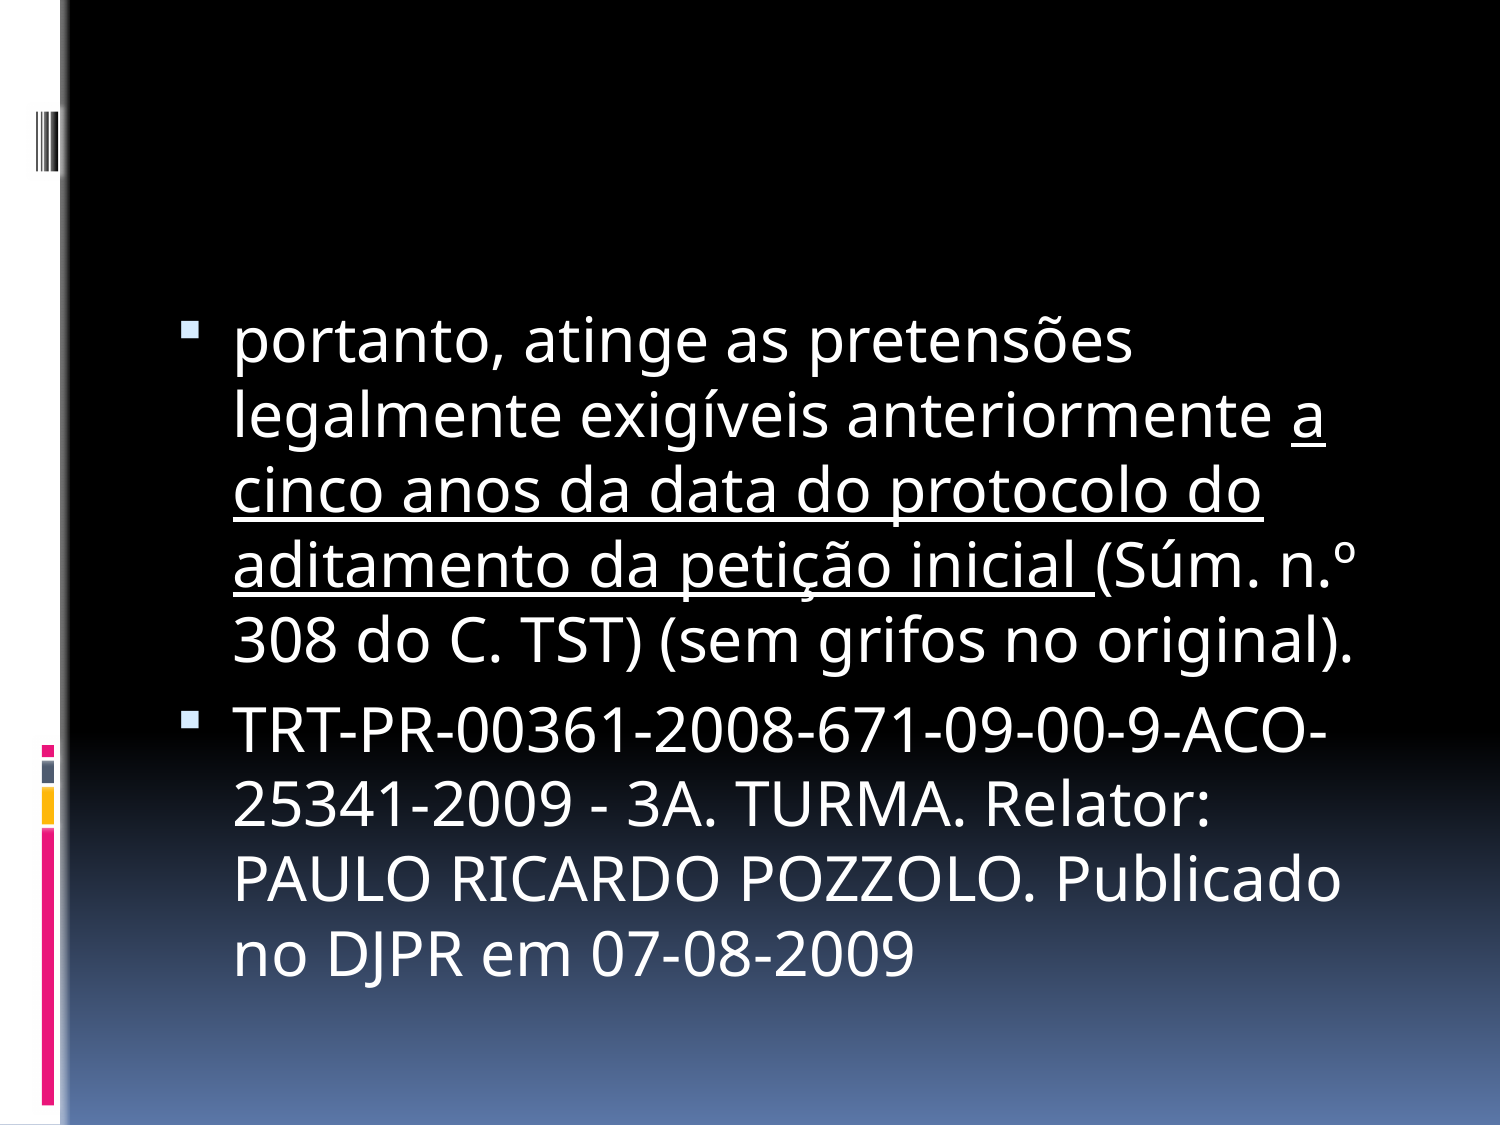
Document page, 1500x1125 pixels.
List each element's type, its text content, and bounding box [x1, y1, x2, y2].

list portanto, atinge as pretensões legalmente exigíveis anteriormente a cinco anos da data do protocolo do aditamento da petição inicial (Súm. n.º 308 do C. TST) (sem grifos no original). TRT-PR-00361-2008-671-09-00-9-ACO-25341-2009 - 3A. TURMA. Relator: PAULO RICARDO POZZOLO. Publicado no DJPR em 07-08-2009 [150, 292, 1425, 1043]
